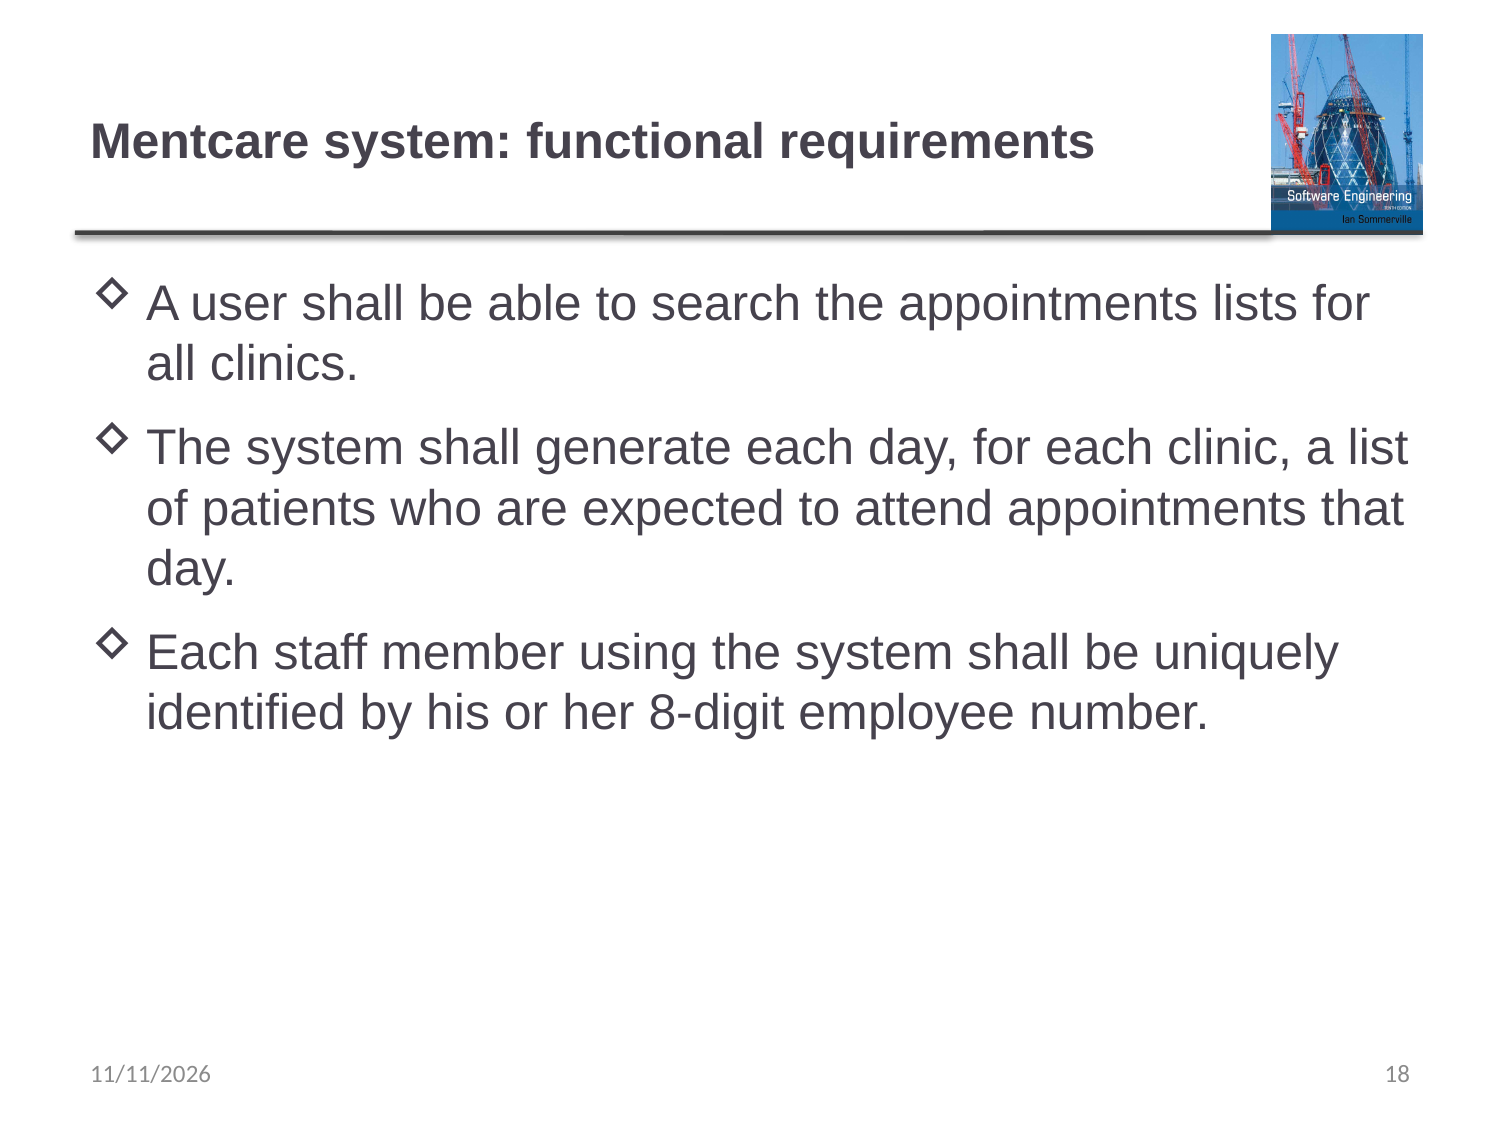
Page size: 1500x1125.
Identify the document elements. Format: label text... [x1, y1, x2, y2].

title Mentcare system: functional requirements [74, 44, 1272, 233]
list A user shall be able to search the appointments lists for all clinics. The system shall generate each day, for each clinic, a list of patients who are expected to attend appointments that day. Each staff member using the system shall be uniquely identified by his or her 8-digit employee number. [75, 262, 1425, 1005]
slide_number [75, 1042, 425, 1103]
picture [1271, 34, 1423, 230]
slide_number 18 [1074, 1042, 1425, 1103]
